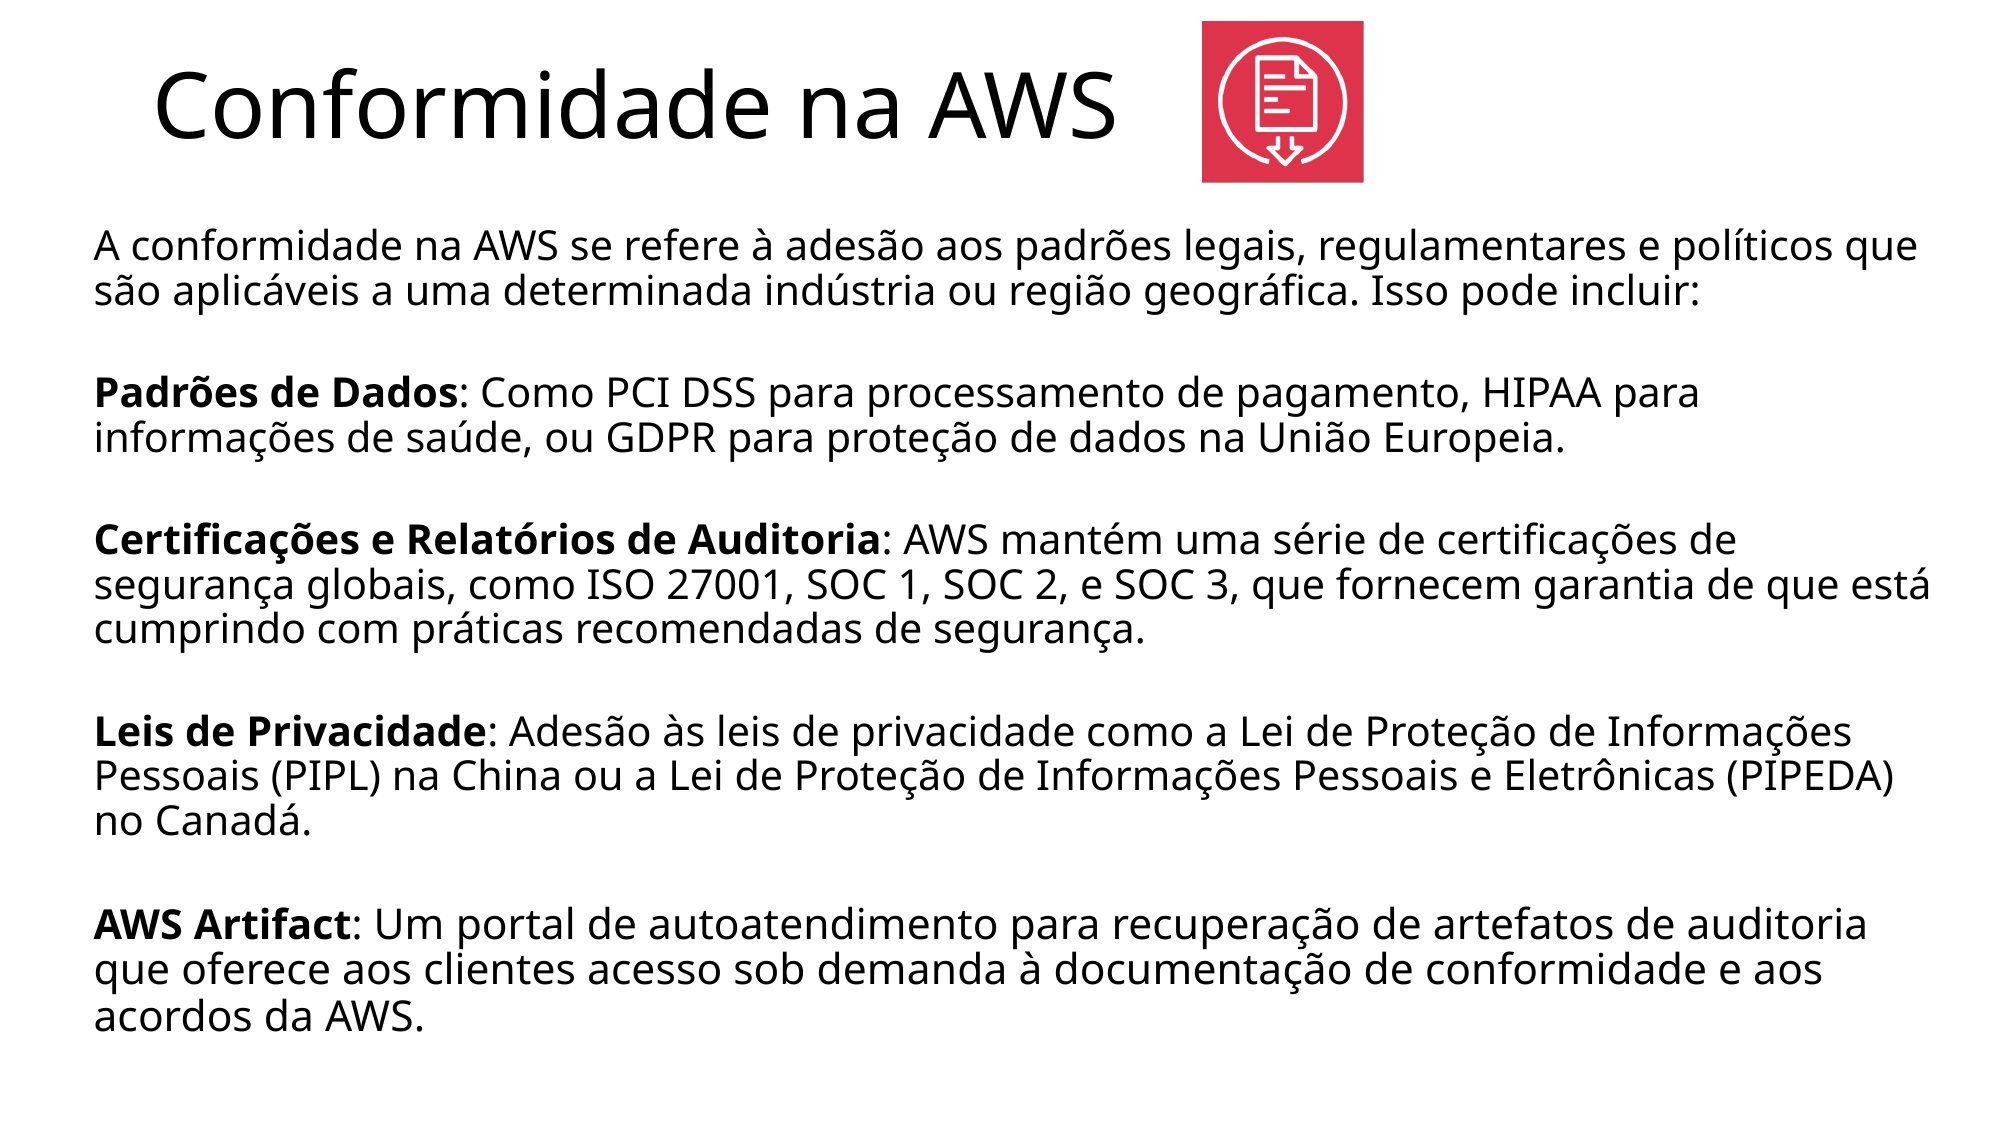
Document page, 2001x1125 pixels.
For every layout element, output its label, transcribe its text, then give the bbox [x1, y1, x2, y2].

title Conformidade na AWS [137, 0, 1863, 217]
picture [1180, 0, 1385, 204]
list A conformidade na AWS se refere à adesão aos padrões legais, regulamentares e políticos que são aplicáveis a uma determinada indústria ou região geográfica. Isso pode incluir: Padrões de Dados: Como PCI DSS para processamento de pagamento, HIPAA para informações de saúde, ou GDPR para proteção de dados na União Europeia. Certificações e Relatórios de Auditoria: AWS mantém uma série de certificações de segurança globais, como ISO 27001, SOC 1, SOC 2, e SOC 3, que fornecem garantia de que está cumprindo com práticas recomendadas de segurança. Leis de Privacidade: Adesão às leis de privacidade como a Lei de Proteção de Informações Pessoais (PIPL) na China ou a Lei de Proteção de Informações Pessoais e Eletrônicas (PIPEDA) no Canadá. AWS Artifact: Um portal de autoatendimento para recuperação de artefatos de auditoria que oferece aos clientes acesso sob demanda à documentação de conformidade e aos acordos da AWS. [78, 217, 1949, 1066]
